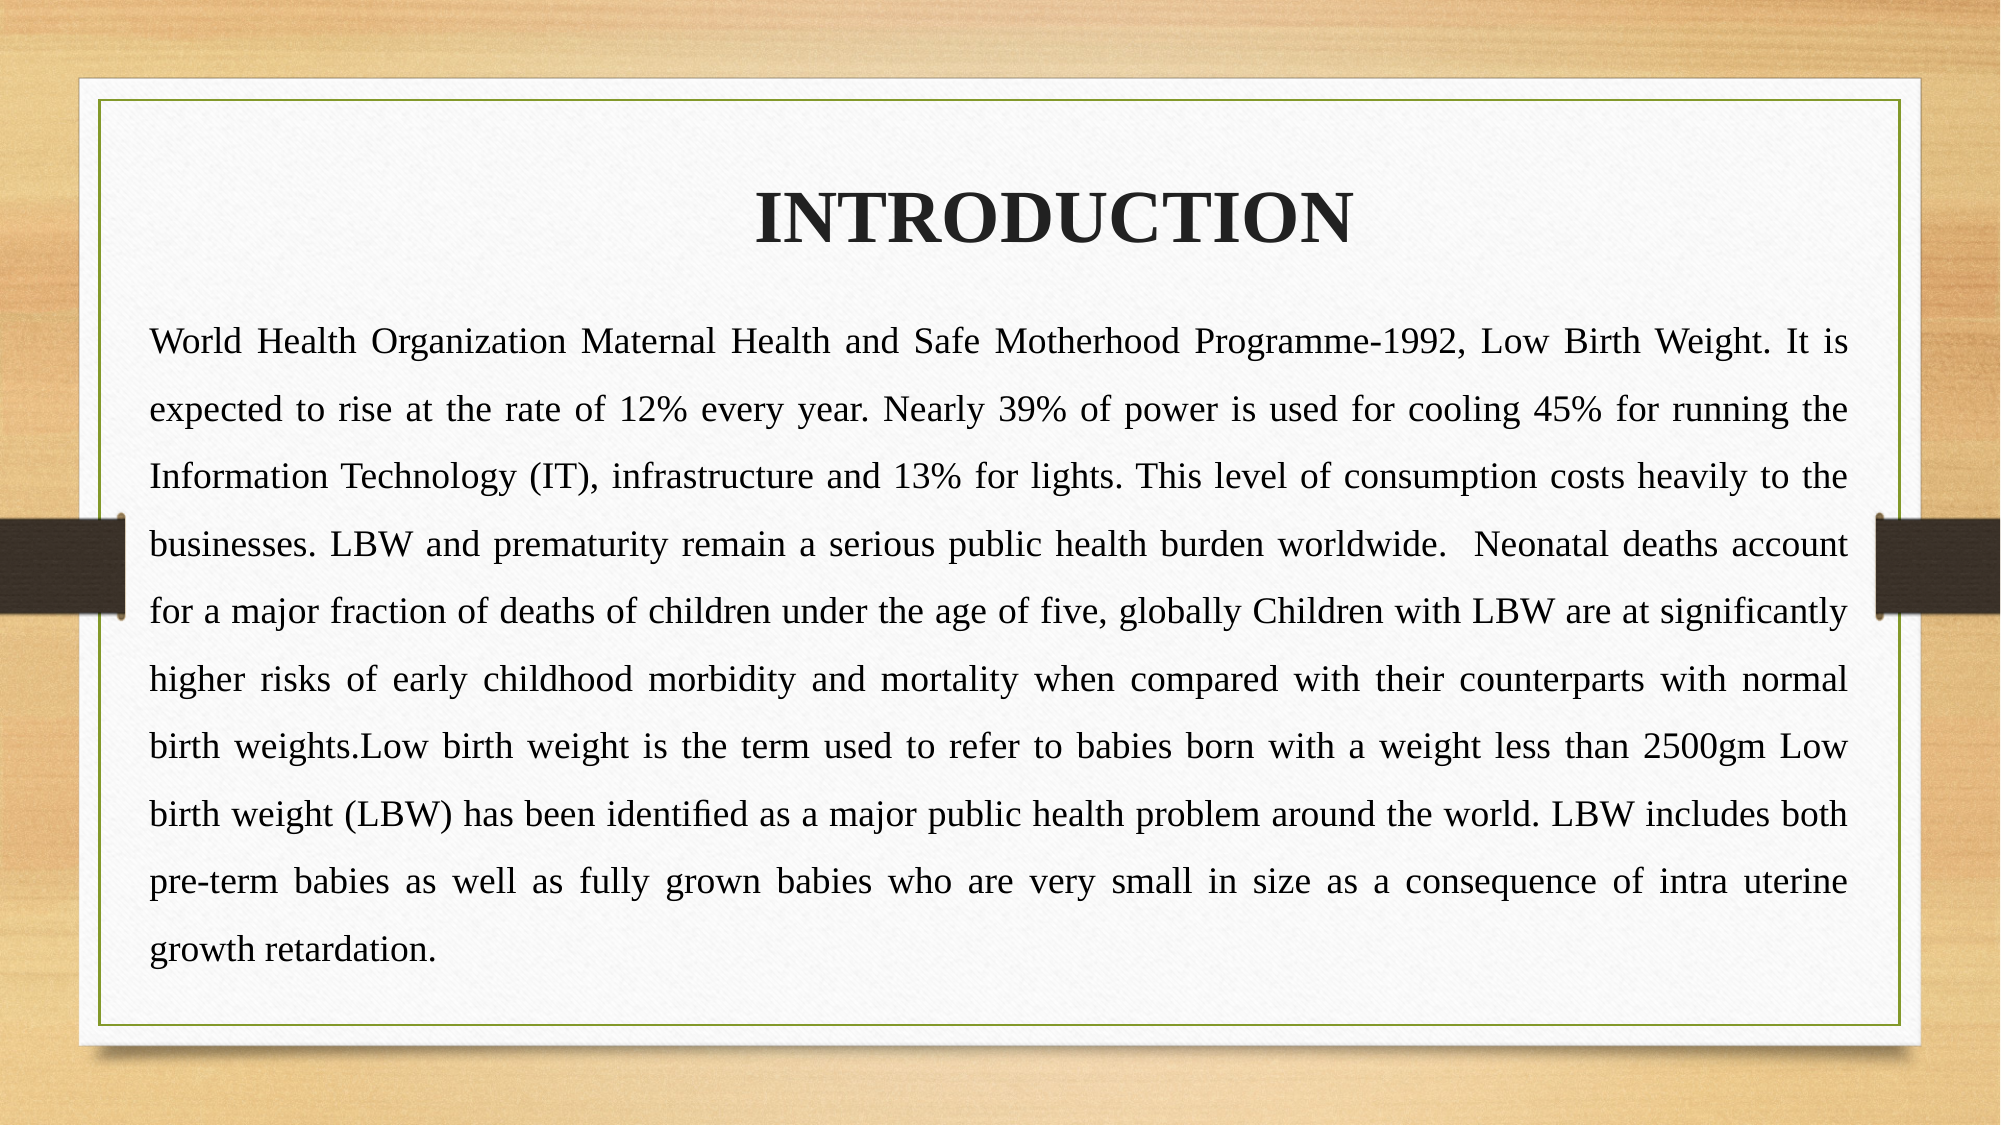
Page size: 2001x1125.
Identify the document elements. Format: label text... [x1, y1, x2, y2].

text_box INTRODUCTION [274, 97, 1685, 250]
picture [0, 0, 2001, 1125]
text_box World Health Organization Maternal Health and Safe Motherhood Programme-1992, Low Birth Weight. It is expected to rise at the rate of 12% every year. Nearly 39% of power is used for cooling 45% for running the Information Technology (IT), infrastructure and 13% for lights. This level of consumption costs heavily to the businesses. LBW and prematurity remain a serious public health burden worldwide. Neonatal deaths account for a major fraction of deaths of children under the age of five, globally Children with LBW are at significantly higher risks of early childhood morbidity and mortality when compared with their counterparts with normal birth weights.Low birth weight is the term used to refer to babies born with a weight less than 2500gm Low birth weight (LBW) has been identiﬁed as a major public health problem around the world. LBW includes both pre-term babies as well as fully grown babies who are very small in size as a consequence of intra uterine growth retardation. [134, 286, 1866, 976]
